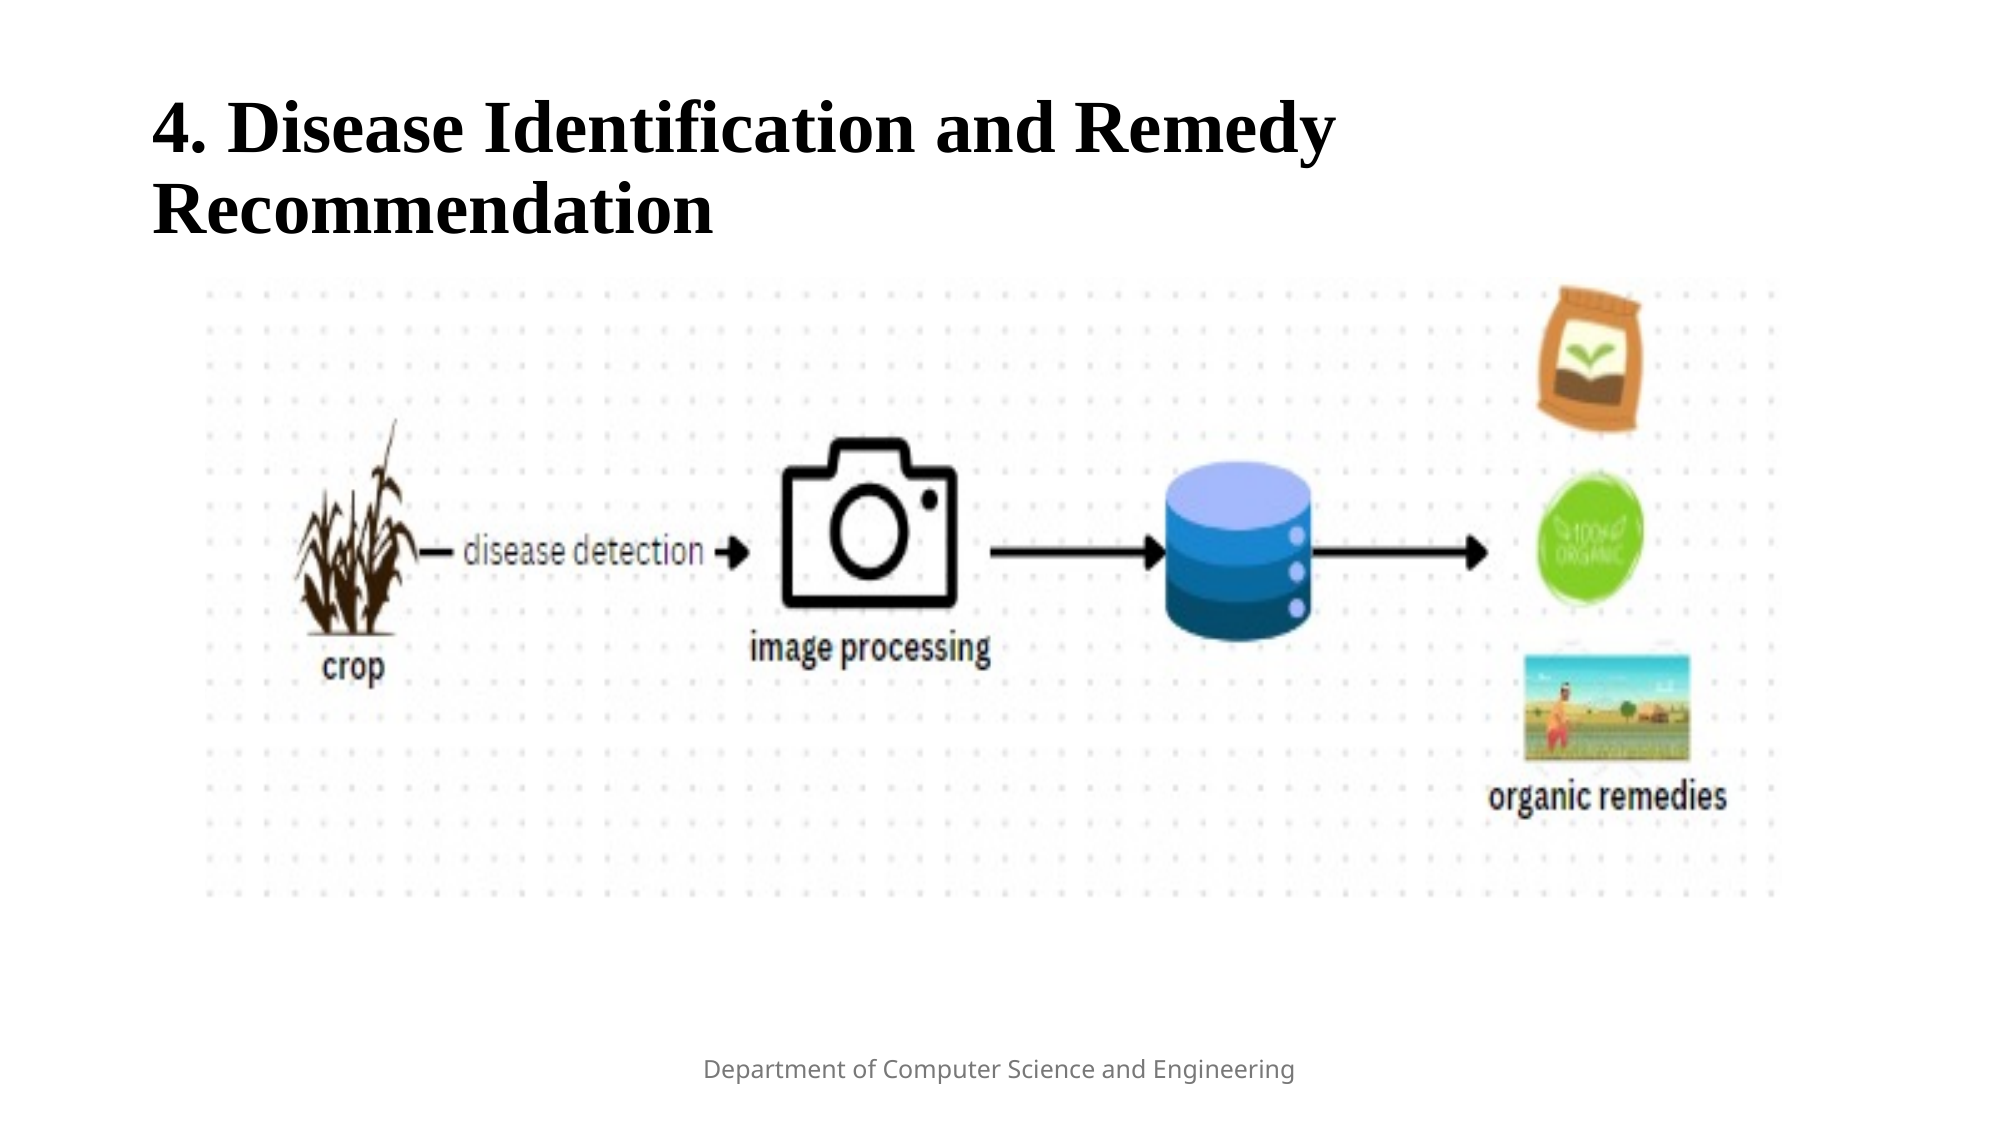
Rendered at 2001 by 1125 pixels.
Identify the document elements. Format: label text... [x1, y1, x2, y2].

footer Department of Computer Science and Engineering [662, 1065, 1338, 1103]
title 4. Disease Identification and Remedy Recommendation [137, 59, 1863, 278]
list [205, 276, 1782, 910]
